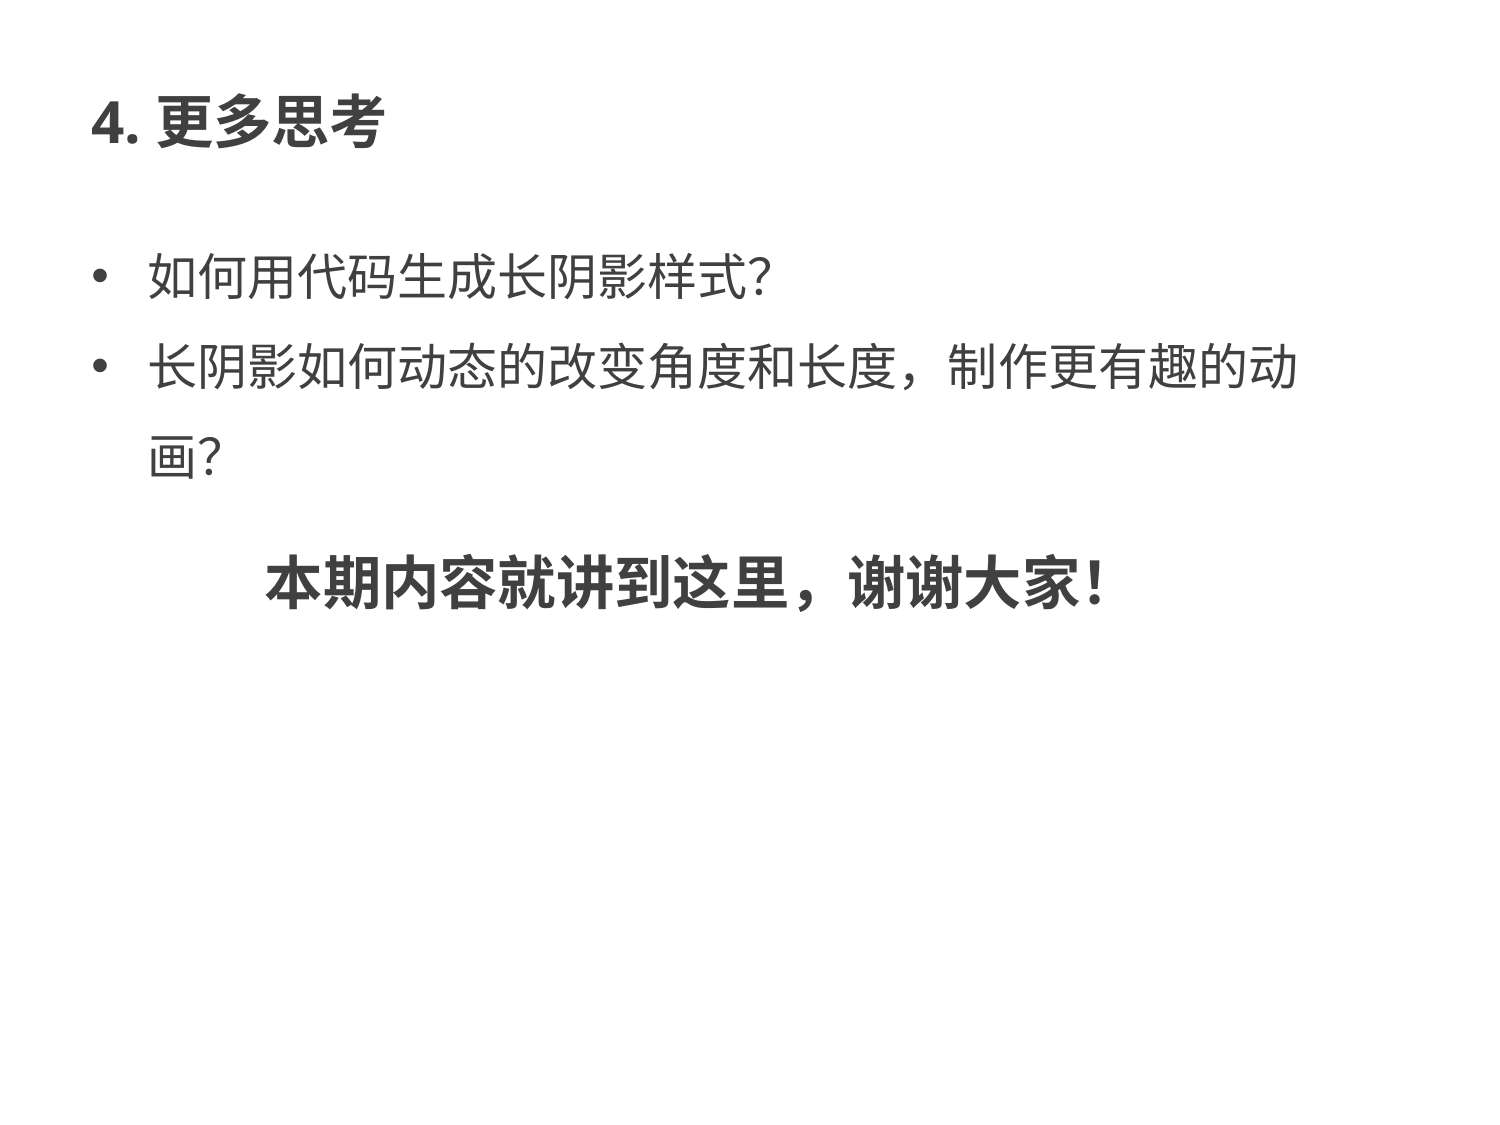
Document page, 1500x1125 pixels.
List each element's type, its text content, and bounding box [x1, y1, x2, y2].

text_box 如何用代码生成长阴影样式？ 长阴影如何动态的改变角度和长度，制作更有趣的动画？ [76, 208, 1329, 493]
text_box 本期内容就讲到这里，谢谢大家！ [100, 538, 1376, 764]
text_box 4.更多思考 [76, 78, 1353, 163]
